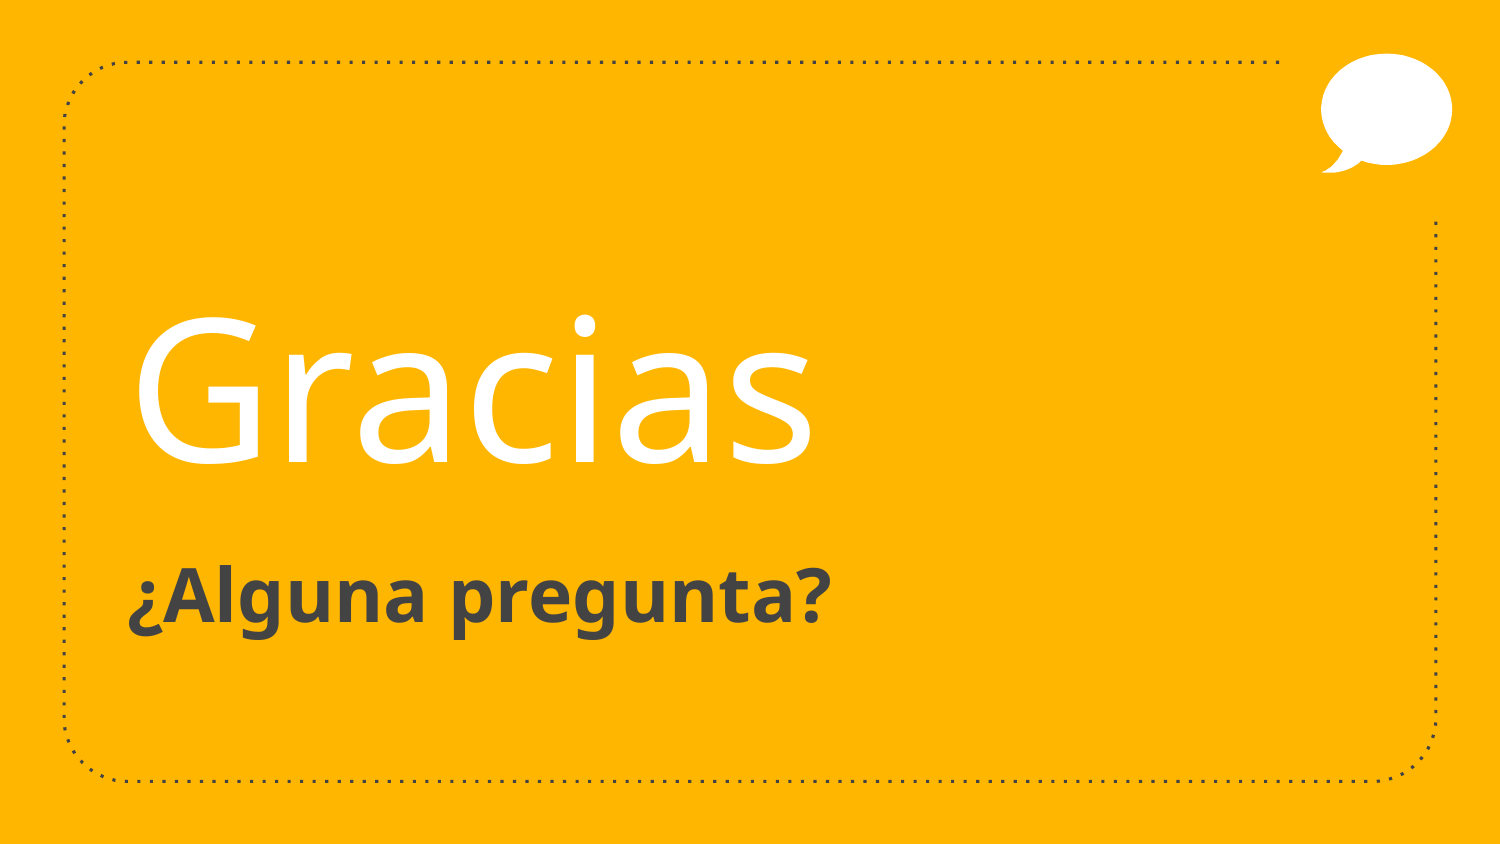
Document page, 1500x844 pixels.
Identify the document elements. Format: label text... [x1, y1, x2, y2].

text_box [1321, 53, 1453, 173]
text_box ¿Alguna pregunta? [112, 532, 1195, 786]
text_box Gracias [112, 247, 1195, 438]
